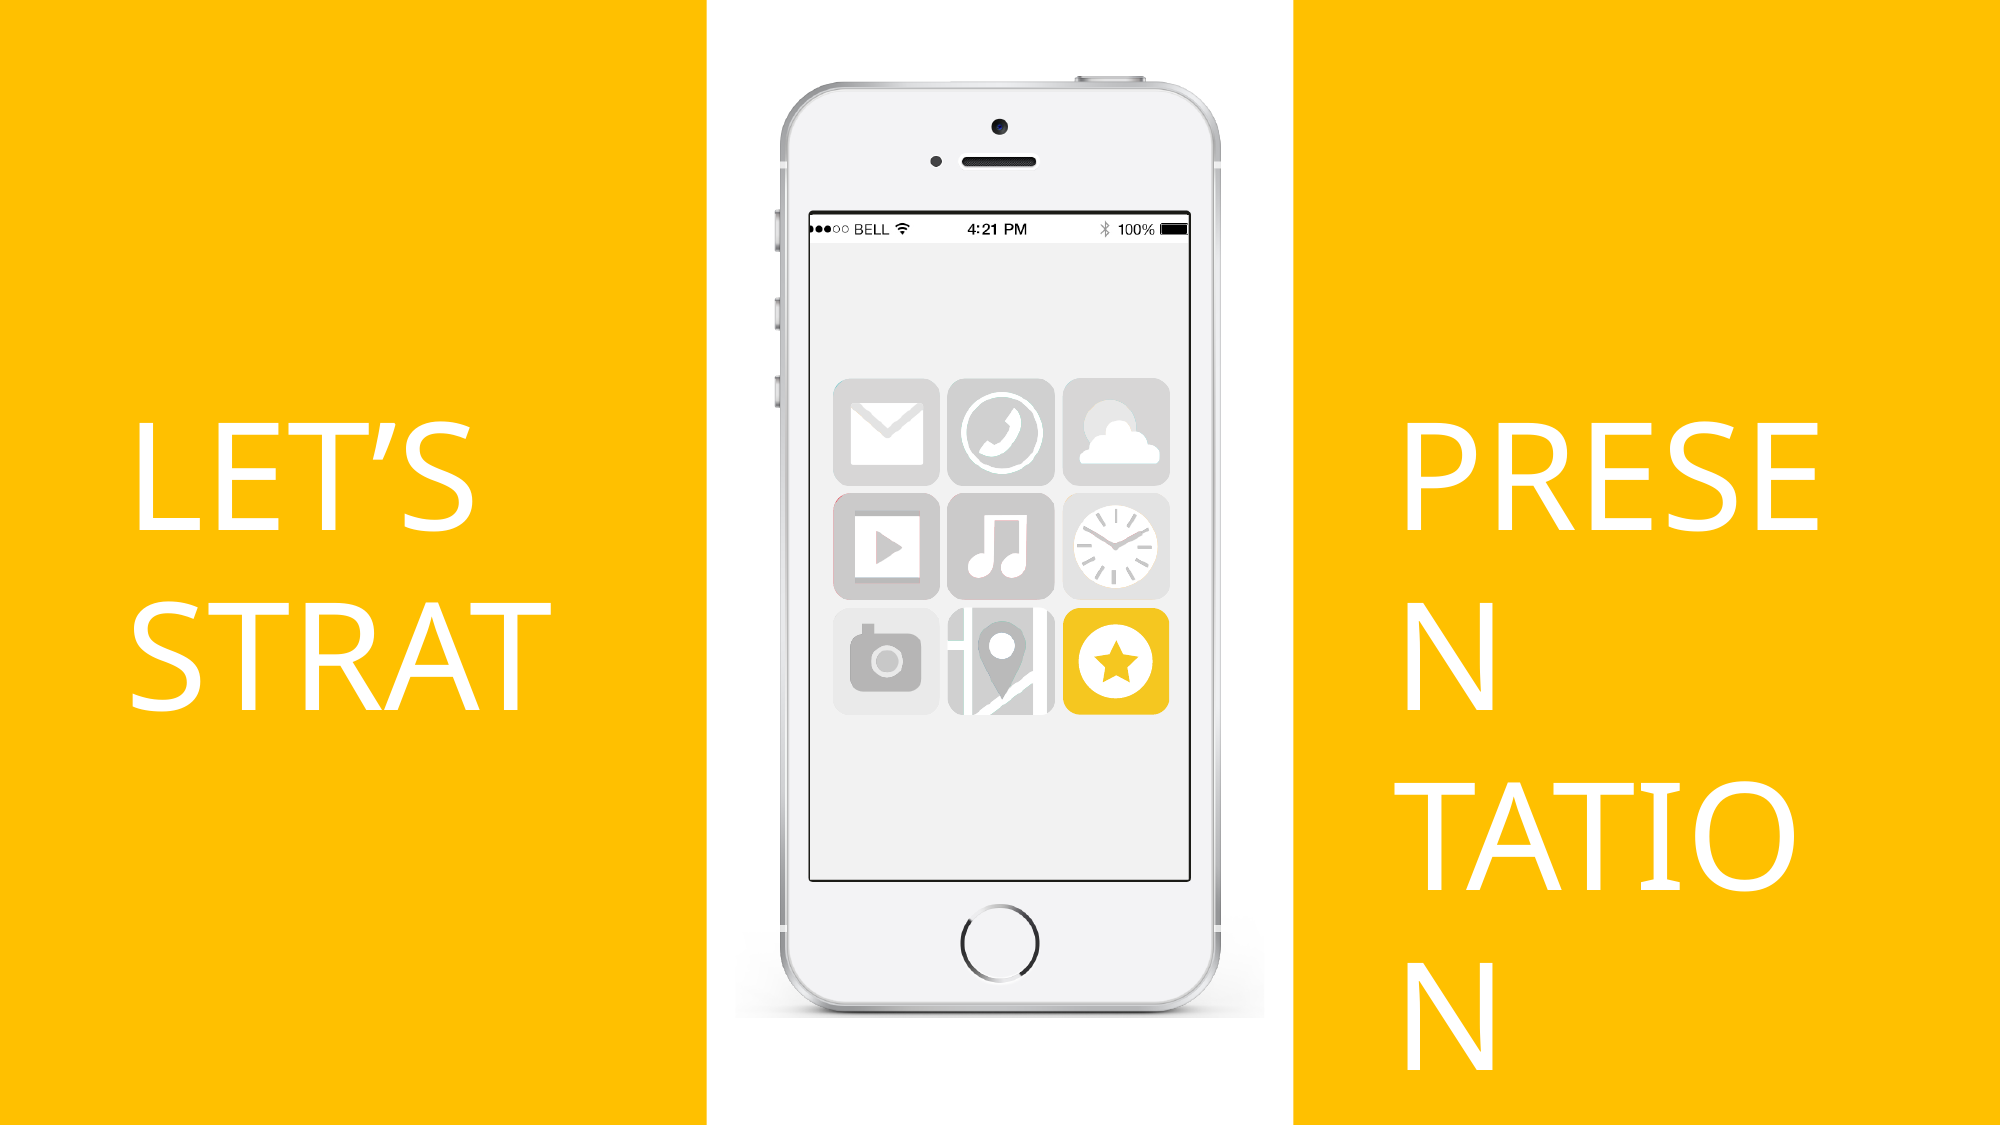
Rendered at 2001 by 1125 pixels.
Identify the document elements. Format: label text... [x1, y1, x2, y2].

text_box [735, 75, 1265, 1018]
text_box [0, 0, 708, 1125]
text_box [832, 378, 1170, 715]
text_box PRESEN TATION [1379, 373, 1914, 1108]
text_box LET’S STRAT [110, 373, 596, 748]
text_box [1292, 0, 2000, 1125]
